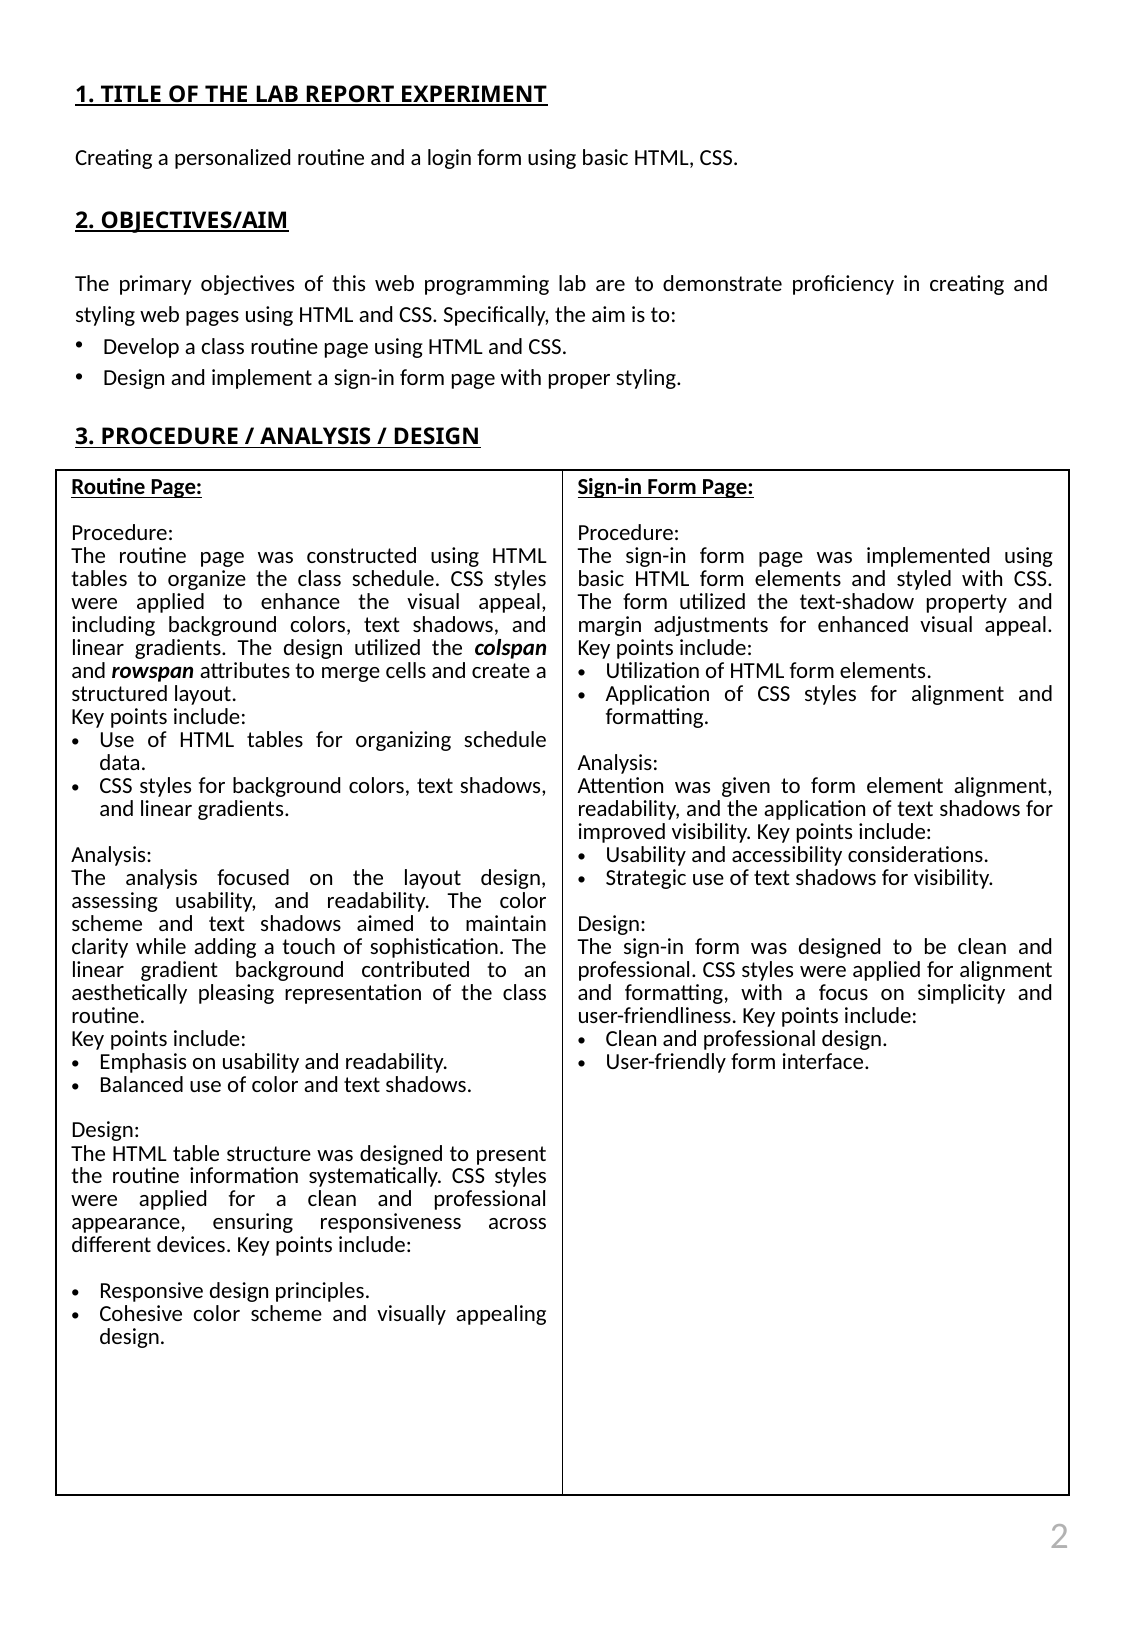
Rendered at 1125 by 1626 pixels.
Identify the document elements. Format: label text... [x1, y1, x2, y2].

list 1. TITLE OF THE LAB REPORT EXPERIMENT Creating a personalized routine and a login form using basic HTML, CSS. 2. OBJECTIVES/AIM The primary objectives of this web programming lab are to demonstrate proficiency in creating and styling web pages using HTML and CSS. Specifically, the aim is to: Develop a class routine page using HTML and CSS. Design and implement a sign-in form page with proper styling. 3. PROCEDURE / ANALYSIS / DESIGN [75, 75, 1050, 469]
table_header Sign-in Form Page: Procedure: The sign-in form page was implemented using basic HTML form elements and styled with CSS. The form utilized the text-shadow property and margin adjustments for enhanced visual appeal. Key points include: Utilization of HTML form elements. Application of CSS styles for alignment and formatting. Analysis: Attention was given to form element alignment, readability, and the application of text shadows for improved visibility. Key points include: Usability and accessibility considerations. Strategic use of text shadows for visibility. Design: The sign-in form was designed to be clean and professional. CSS styles were applied for alignment and formatting, with a focus on simplicity and user-friendliness. Key points include: Clean and professional design. User-friendly form interface. [563, 471, 1068, 1494]
slide_number 2 [810, 1511, 1069, 1593]
table_header Routine Page: Procedure: The routine page was constructed using HTML tables to organize the class schedule. CSS styles were applied to enhance the visual appeal, including background colors, text shadows, and linear gradients. The design utilized the colspan and rowspan attributes to merge cells and create a structured layout. Key points include: Use of HTML tables for organizing schedule data. CSS styles for background colors, text shadows, and linear gradients. Analysis: The analysis focused on the layout design, assessing usability, and readability. The color scheme and text shadows aimed to maintain clarity while adding a touch of sophistication. The linear gradient background contributed to an aesthetically pleasing representation of the class routine. Key points include: Emphasis on usability and readability. Balanced use of color and text shadows. Design: The HTML table structure was designed to present the routine information systematically. CSS styles were applied for a clean and professional appearance, ensuring responsiveness across different devices. Key points include: Responsive design principles. Cohesive color scheme and visually appealing design. [57, 471, 562, 1494]
